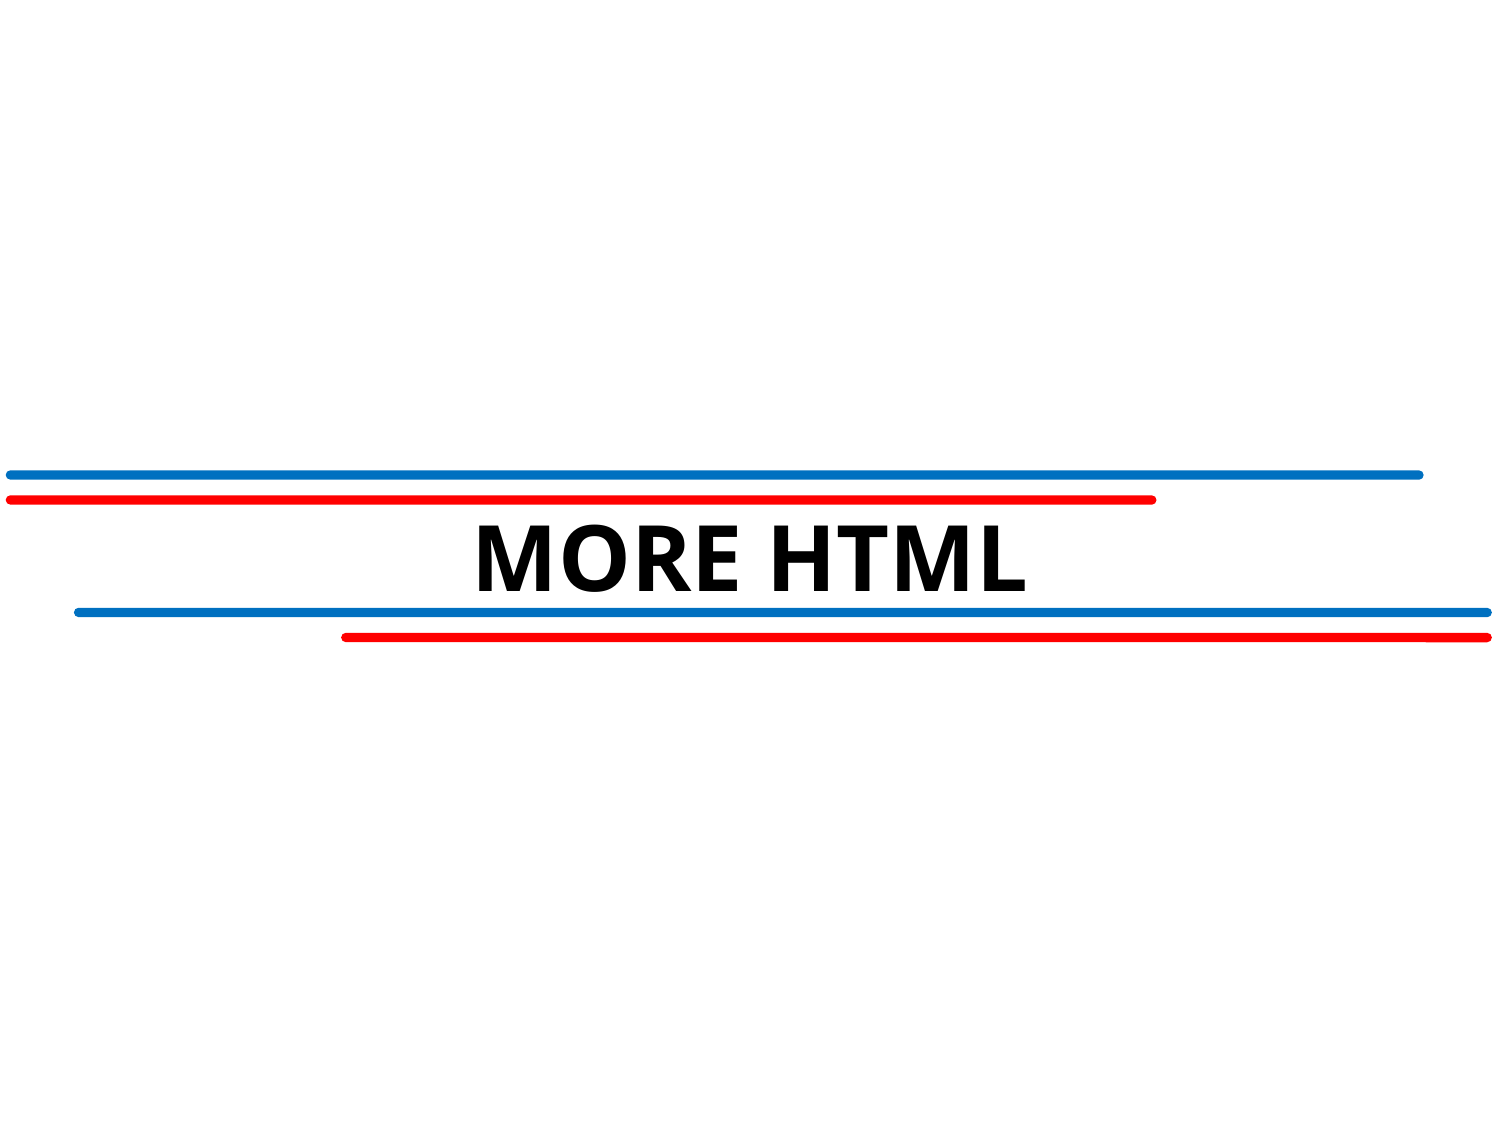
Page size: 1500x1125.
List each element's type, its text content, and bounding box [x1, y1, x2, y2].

title More HTML [112, 492, 1388, 633]
